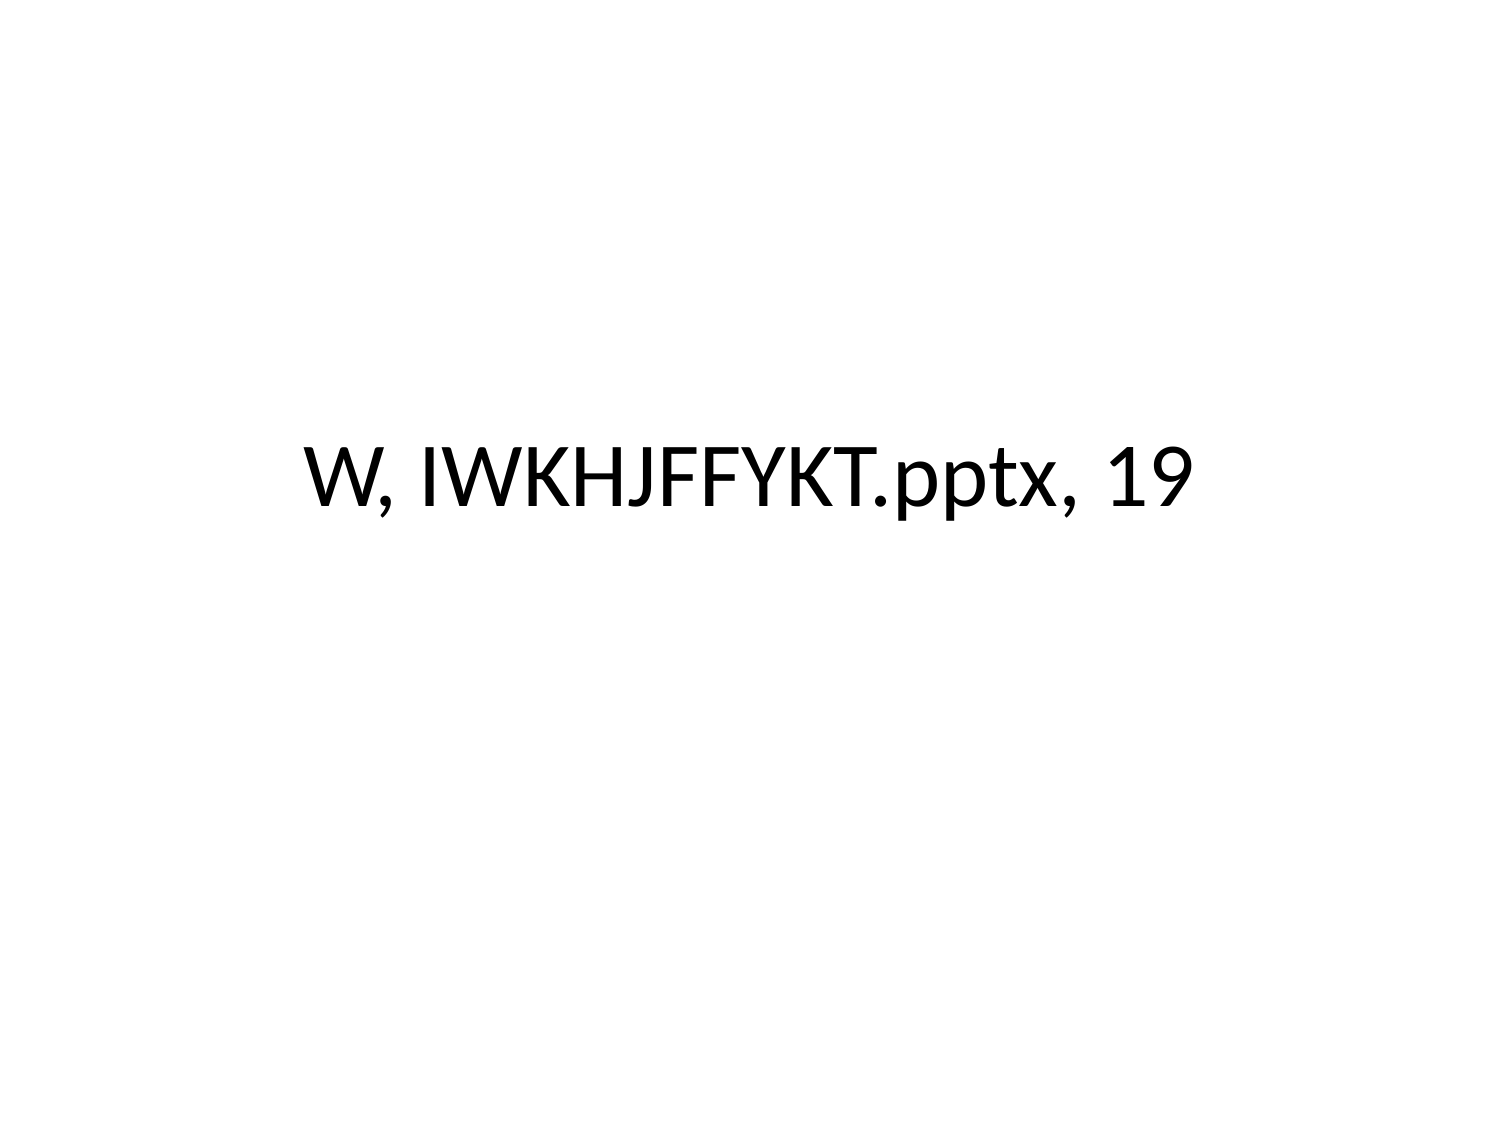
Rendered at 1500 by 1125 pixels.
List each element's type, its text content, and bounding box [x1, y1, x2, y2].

title W, IWKHJFFYKT.pptx, 19 [112, 349, 1388, 591]
